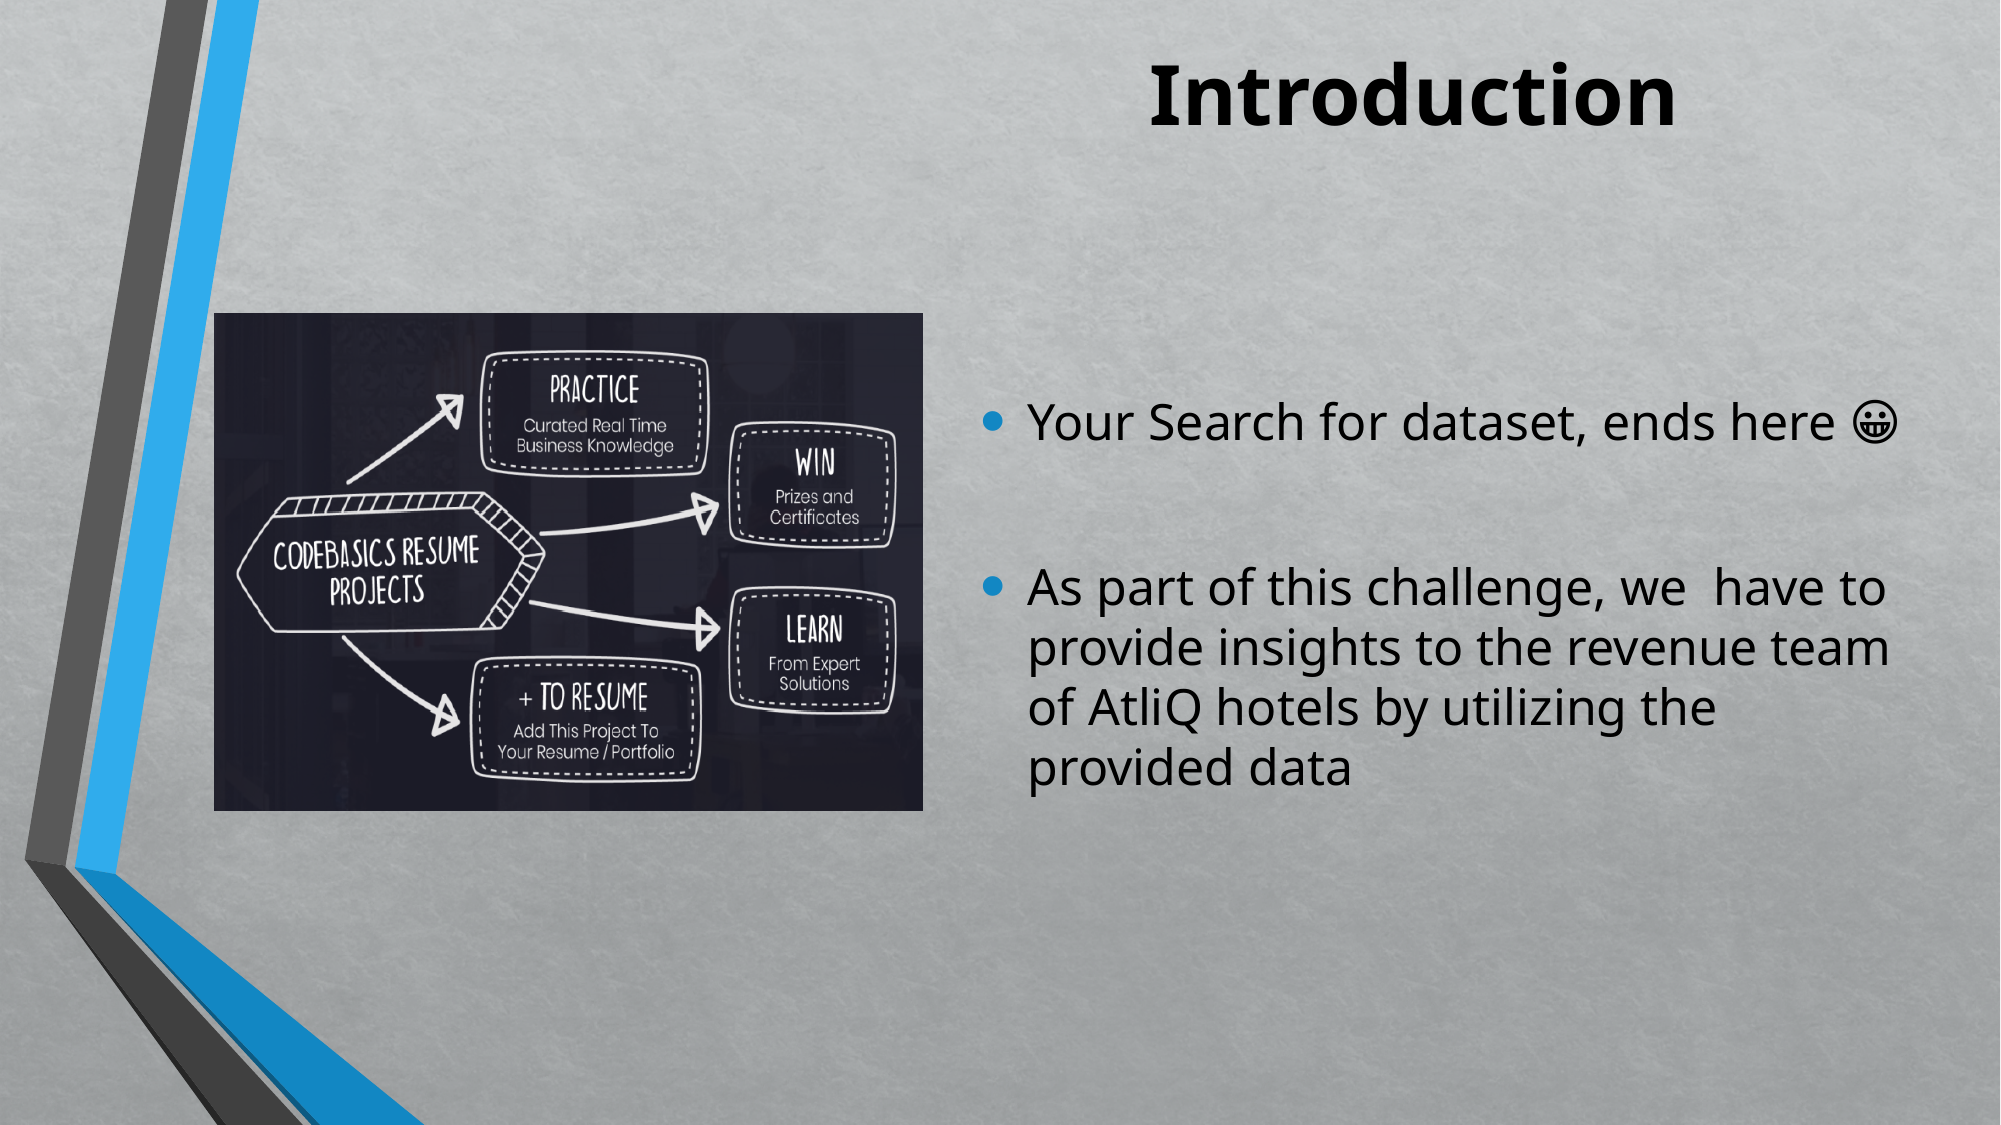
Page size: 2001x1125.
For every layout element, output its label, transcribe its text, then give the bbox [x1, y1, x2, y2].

title Introduction [866, 31, 1964, 152]
list Your Search for dataset, ends here 😀 As part of this challenge, we have to provide insights to the revenue team of AtliQ hotels by utilizing the provided data [965, 168, 1949, 935]
picture [214, 313, 924, 812]
